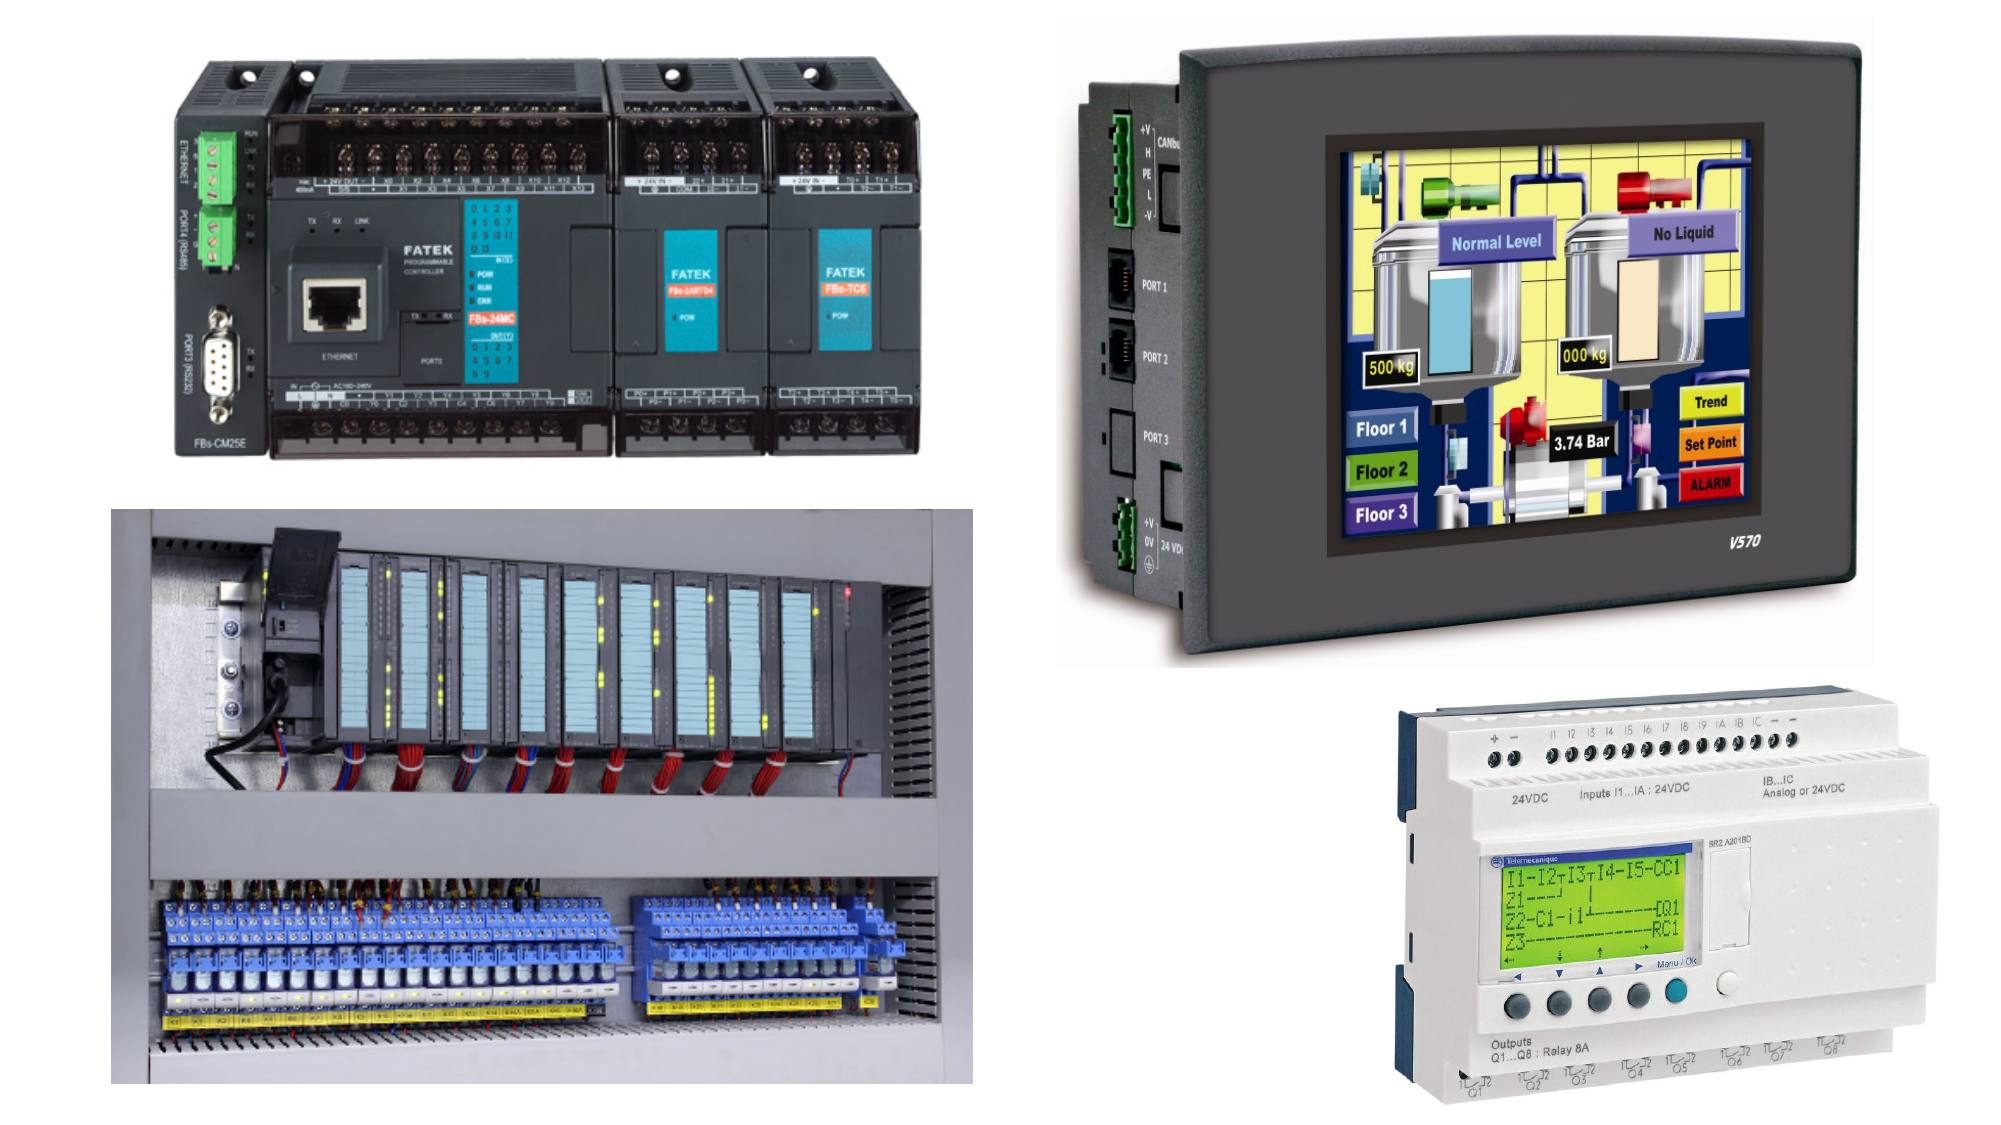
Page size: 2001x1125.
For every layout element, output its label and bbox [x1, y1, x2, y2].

picture [1056, 16, 1966, 1125]
picture [151, 44, 933, 489]
picture [111, 509, 973, 1084]
